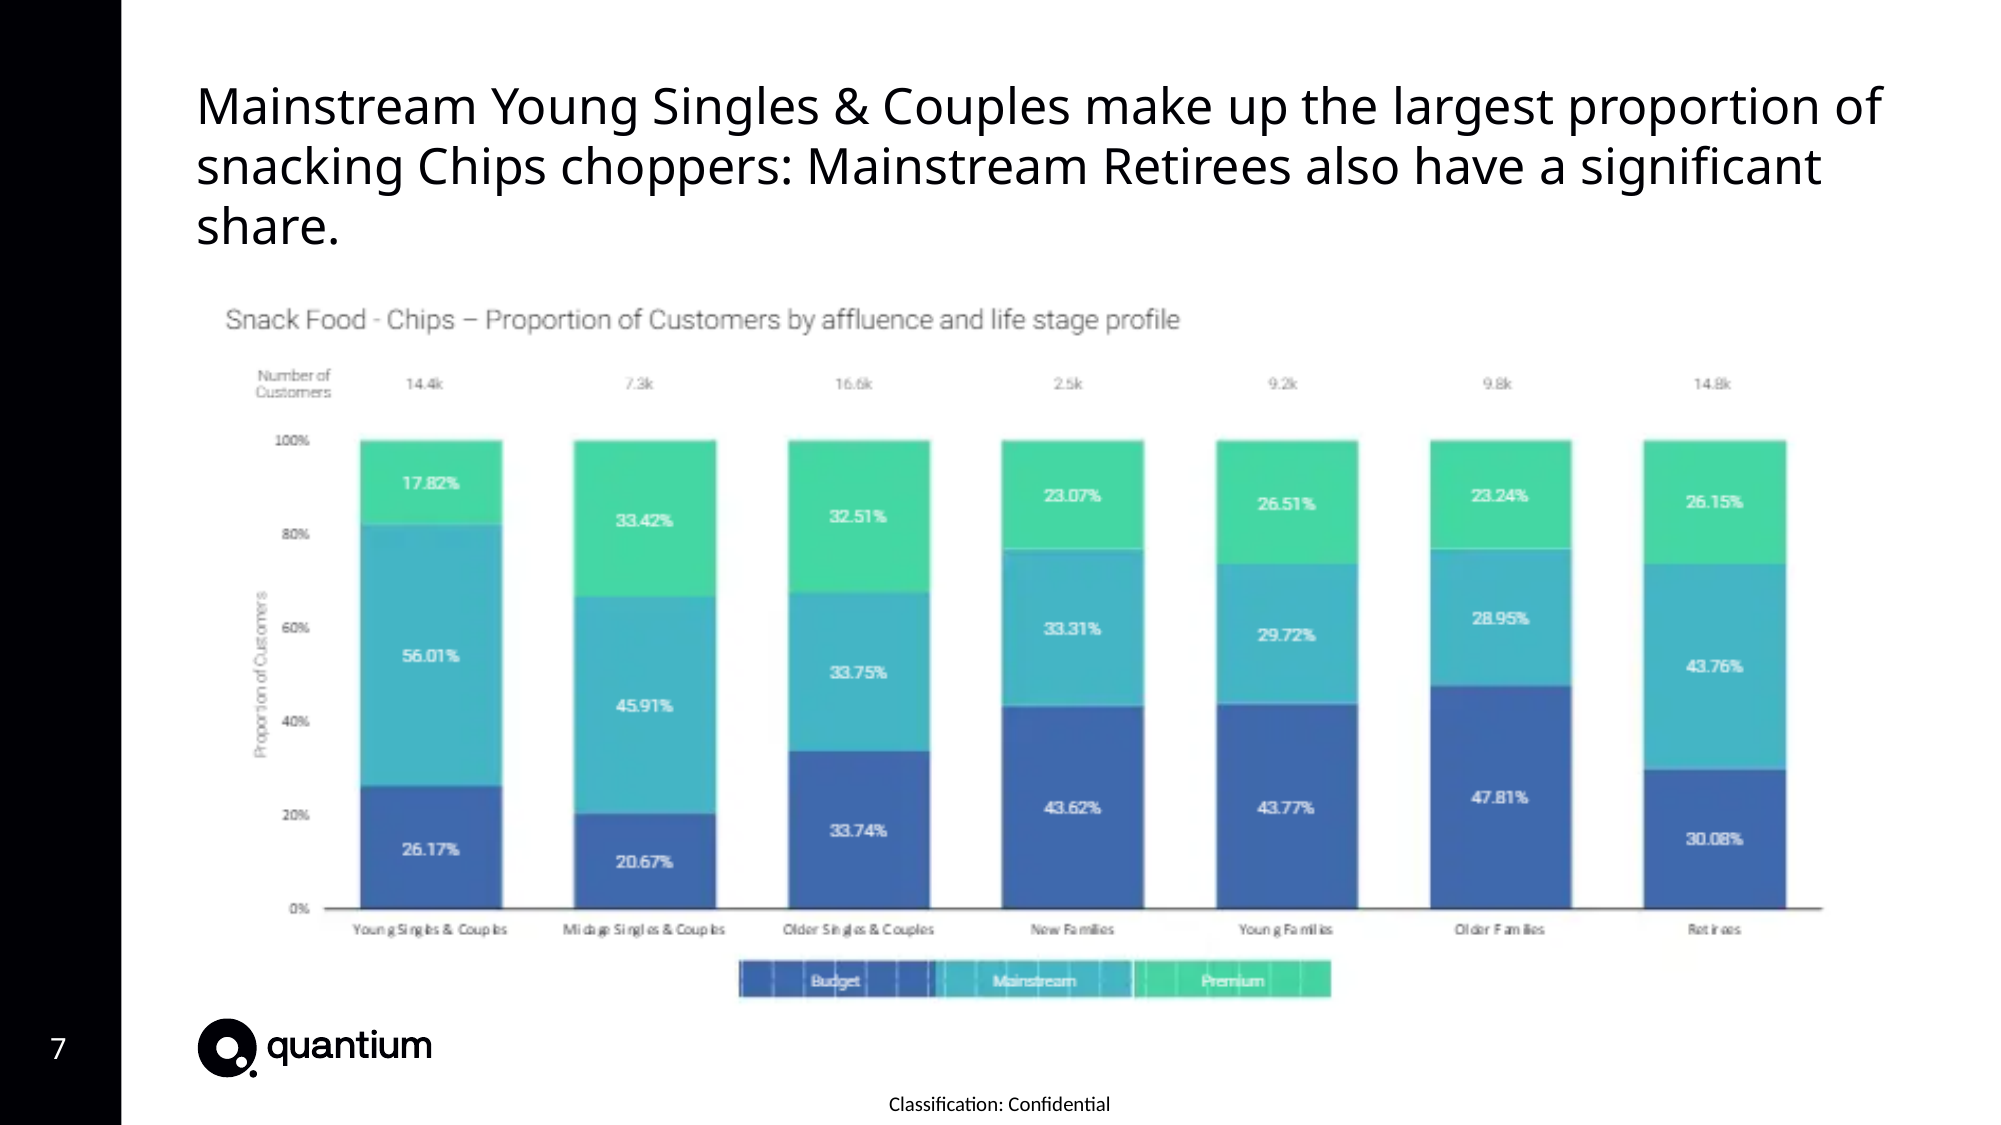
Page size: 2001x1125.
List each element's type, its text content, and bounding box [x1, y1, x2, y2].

list Mainstream Young Singles & Couples make up the largest proportion of snacking Chips choppers: Mainstream Retirees also have a significant share. [196, 74, 1965, 223]
picture [196, 292, 1890, 1012]
